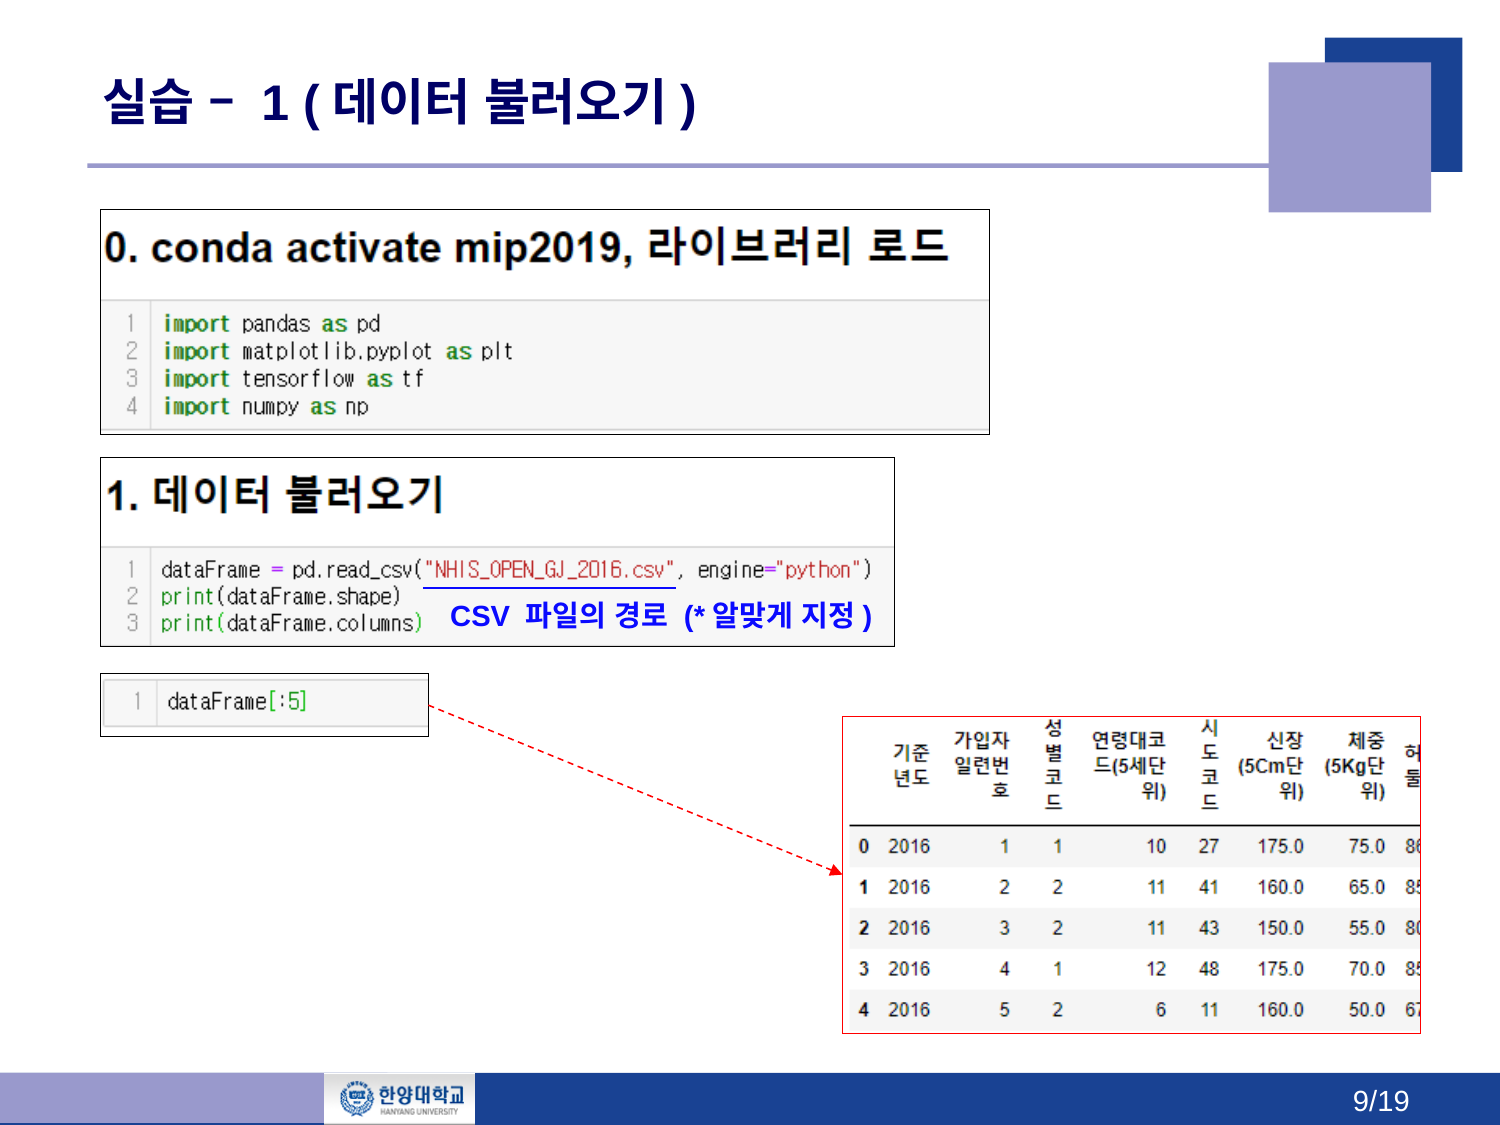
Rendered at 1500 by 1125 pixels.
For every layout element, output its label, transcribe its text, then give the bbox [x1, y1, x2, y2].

picture [100, 209, 991, 435]
picture [100, 673, 429, 737]
title 실습 – 1 (데이터 불러오기) [87, 37, 1238, 163]
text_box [428, 704, 843, 875]
picture [324, 1073, 475, 1125]
slide_number 9/19 [1187, 1074, 1426, 1125]
picture [100, 457, 895, 647]
picture [842, 715, 1421, 1034]
